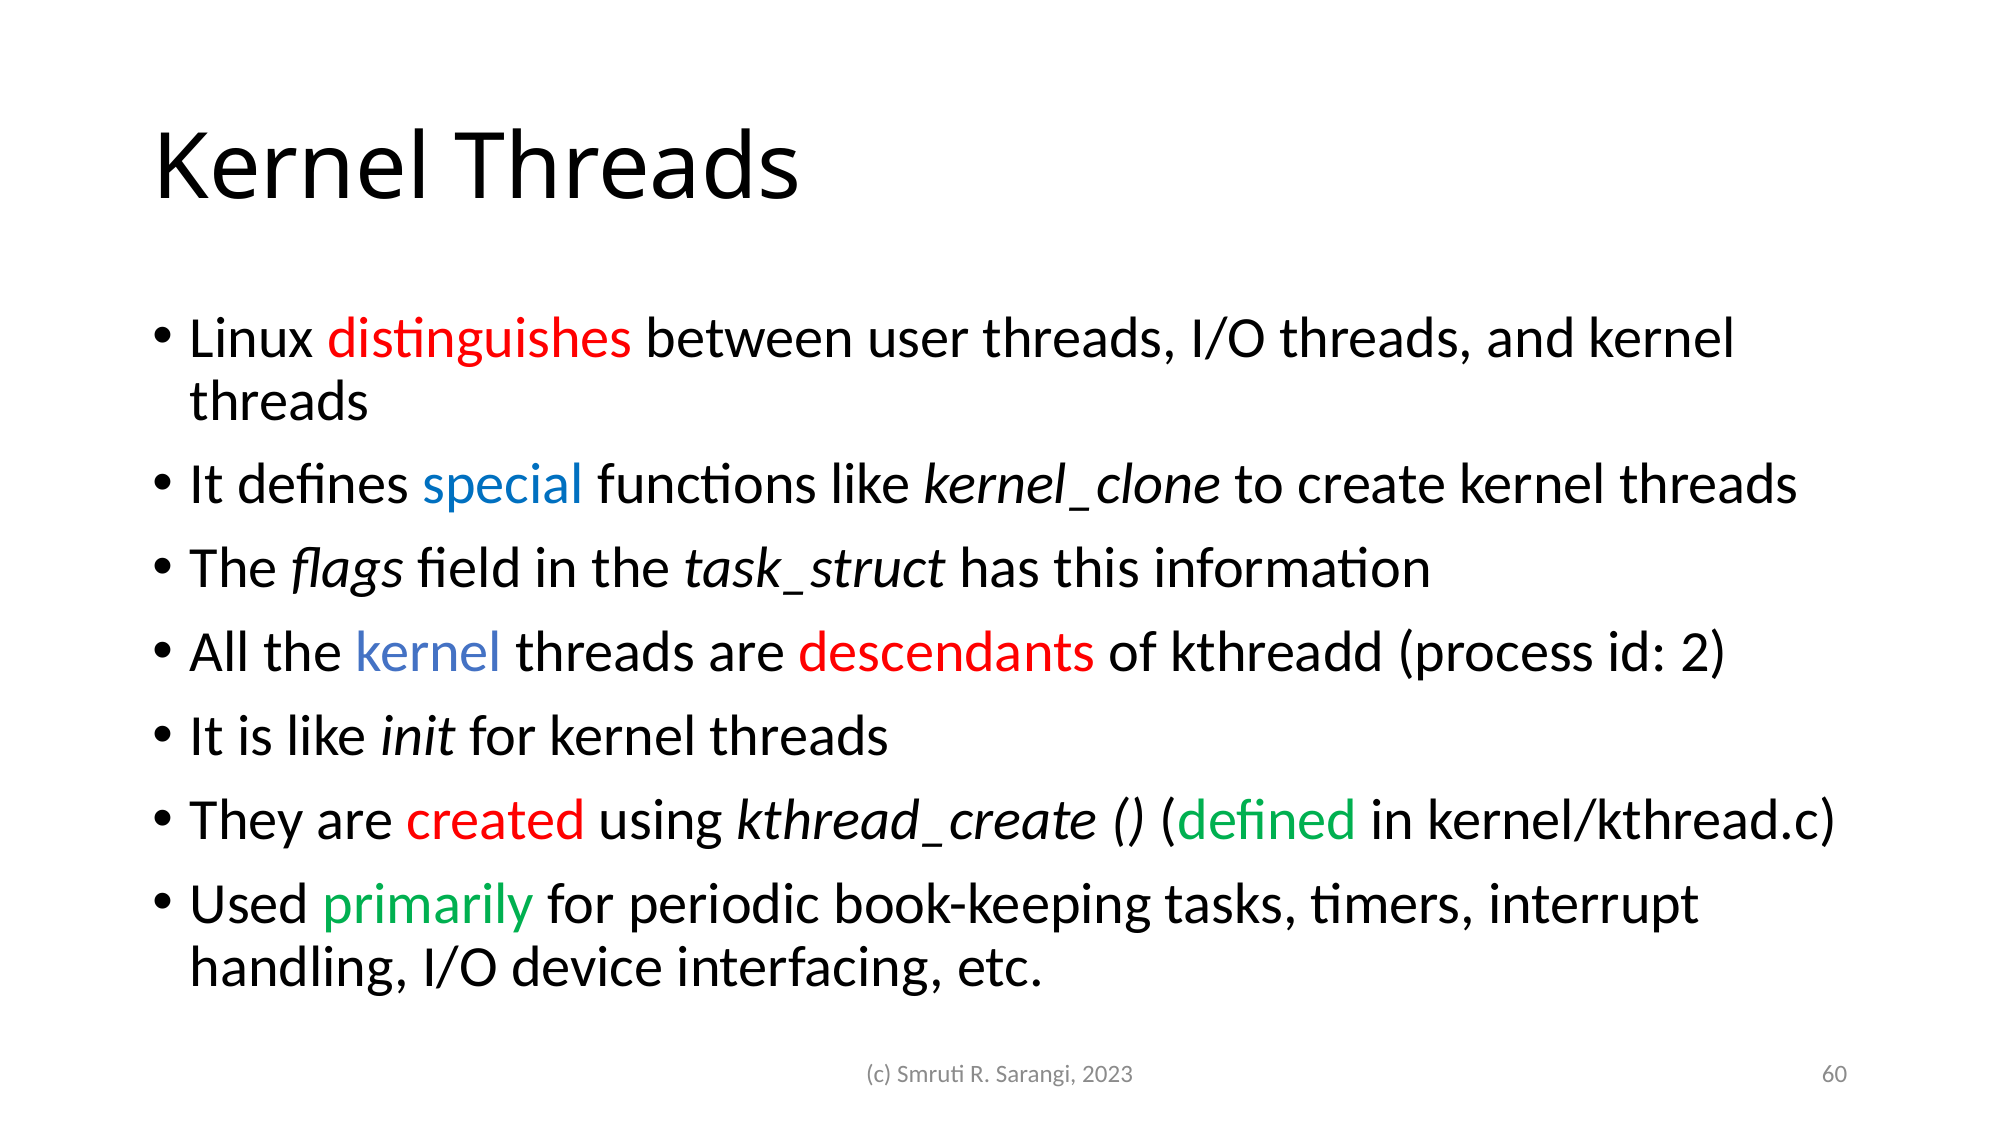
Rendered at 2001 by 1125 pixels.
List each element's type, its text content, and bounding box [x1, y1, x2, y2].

footer (c) Smruti R. Sarangi, 2023 [662, 1042, 1338, 1103]
slide_number 60 [1412, 1042, 1863, 1103]
list Linux distinguishes between user threads, I/O threads, and kernel threads It defines special functions like kernel_clone to create kernel threads The flags field in the task_struct has this information All the kernel threads are descendants of kthreadd (process id: 2) It is like init for kernel threads They are created using kthread_create () (defined in kernel/kthread.c) Used primarily for periodic book-keeping tasks, timers, interrupt handling, I/O device interfacing, etc. [137, 299, 1863, 1014]
title Kernel Threads [137, 59, 1863, 278]
